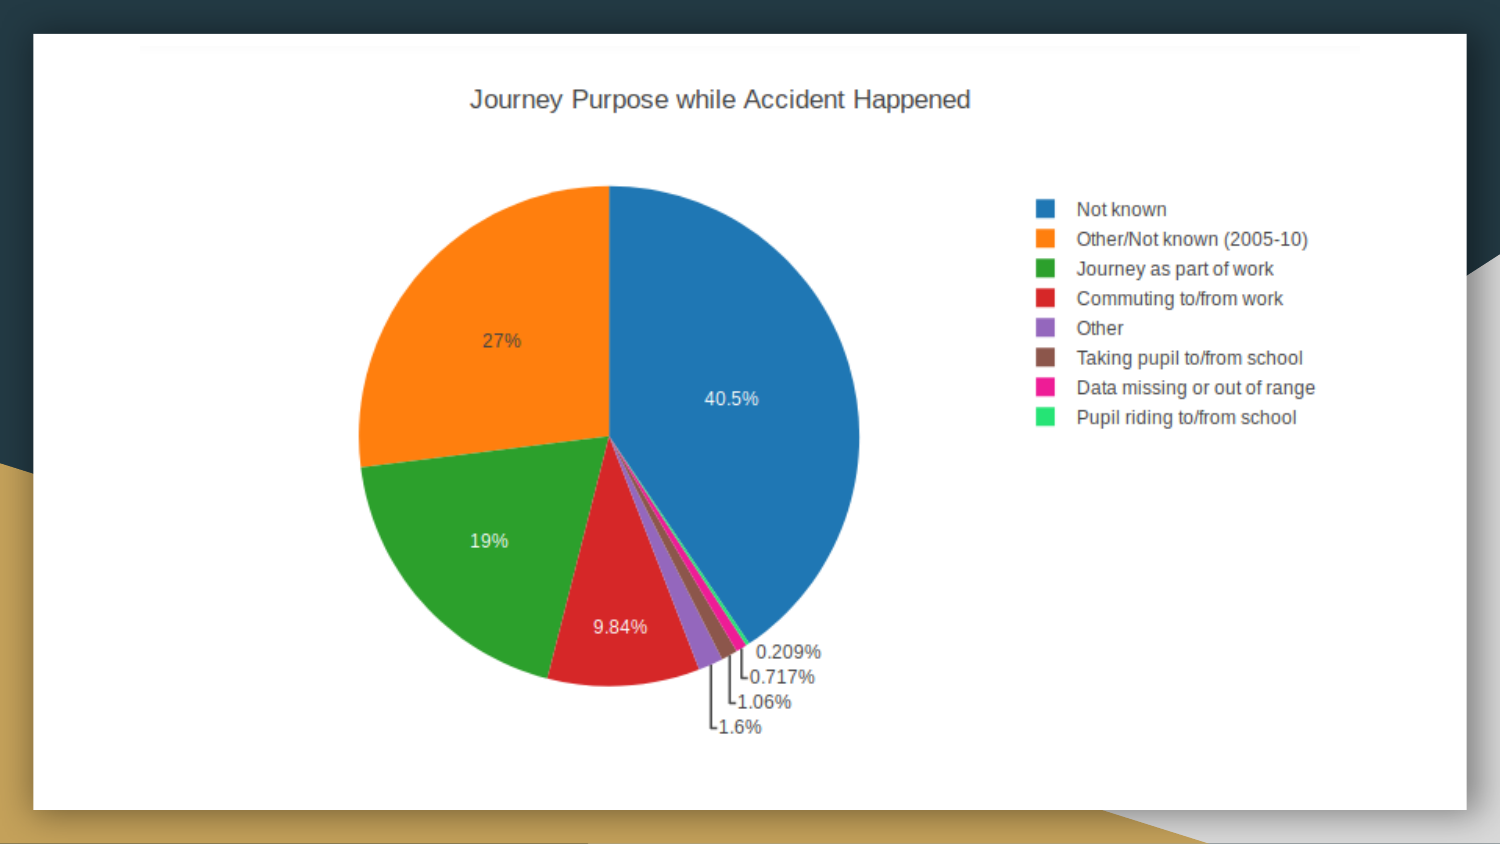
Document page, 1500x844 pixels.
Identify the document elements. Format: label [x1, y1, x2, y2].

picture [140, 45, 1360, 798]
